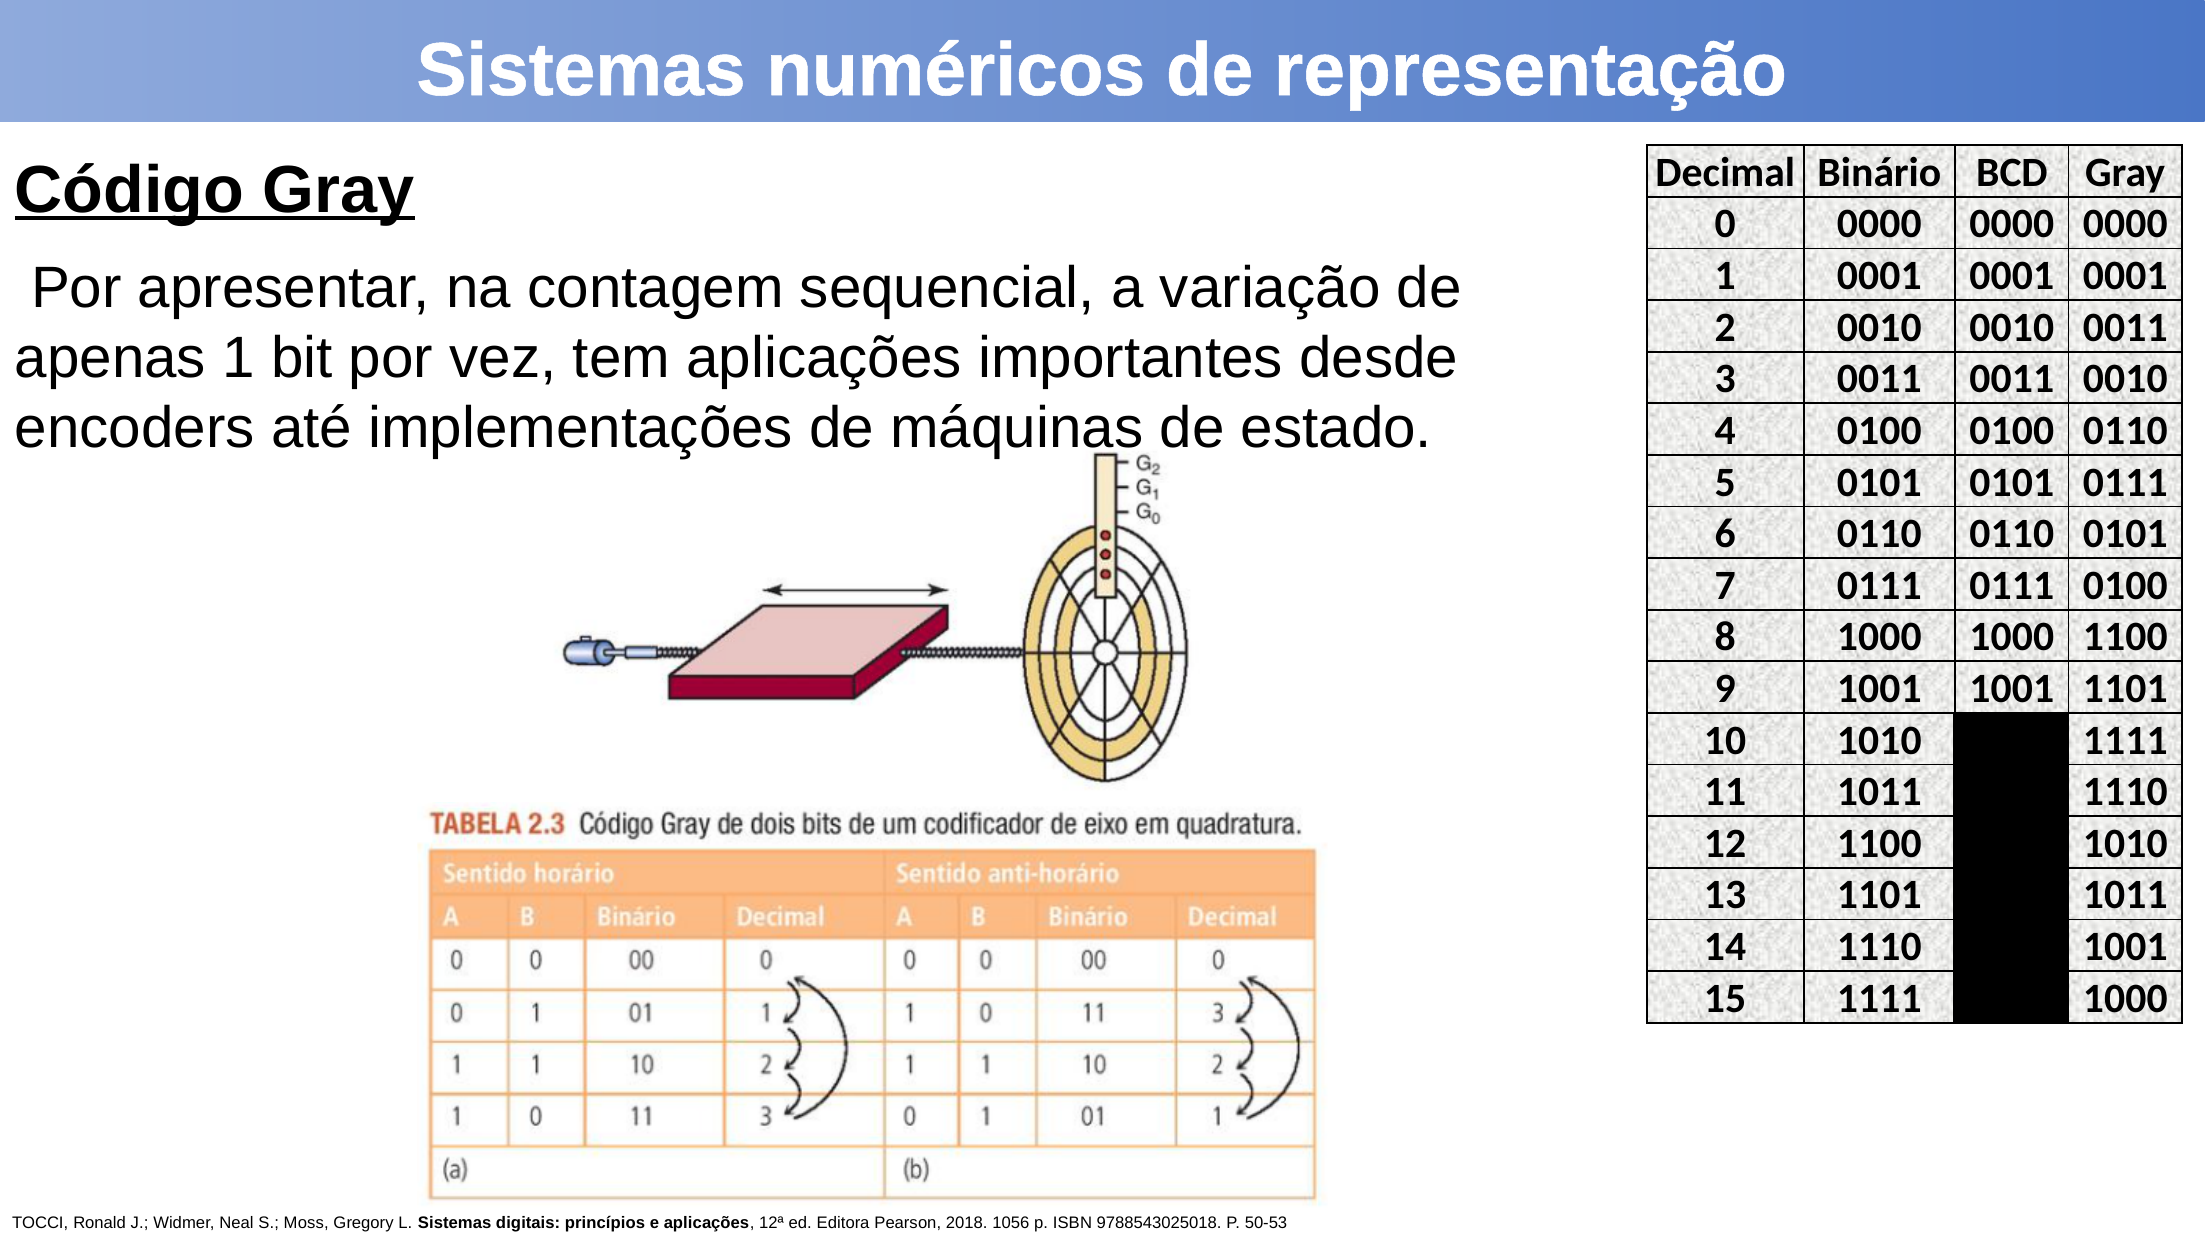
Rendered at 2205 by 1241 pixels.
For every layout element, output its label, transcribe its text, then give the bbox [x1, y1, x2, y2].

table_cell 14 [1648, 920, 1803, 970]
table_cell 10 [1648, 714, 1803, 764]
text_box Código Gray Por apresentar, na contagem sequencial, a variação de apenas 1 bit por vez, tem aplicações importantes desde encoders até implementações de máquinas de estado. [0, 138, 1655, 467]
table_cell 0110 [1956, 507, 2068, 557]
table_cell 1100 [1805, 817, 1953, 867]
table_cell 1100 [2069, 611, 2181, 660]
table_cell 1001 [2069, 920, 2181, 970]
table_cell 0110 [2069, 404, 2181, 454]
table_cell 0111 [2069, 456, 2181, 506]
table_header Decimal [1648, 146, 1803, 196]
table_cell 1000 [1956, 611, 2068, 660]
table_cell 0100 [1805, 404, 1954, 454]
table_cell 0011 [1805, 353, 1954, 402]
table_cell 1110 [2069, 765, 2181, 815]
table_cell 0 [1648, 198, 1803, 248]
table_cell 1001 [1805, 662, 1954, 712]
picture [544, 443, 1204, 797]
table_cell 2 [1648, 301, 1803, 351]
table_cell 5 [1648, 456, 1803, 506]
table_cell 0000 [2069, 198, 2181, 248]
table_cell 0010 [1805, 301, 1954, 351]
table_cell 11 [1648, 765, 1803, 815]
text_box TOCCI, Ronald J.; Widmer, Neal S.; Moss, Gregory L. Sistemas digitais: princípios e aplicações, 12ª ed. Editora Pearson, 2018. 1056 p. ISBN 9788543025018. P. 50-53 [0, 1204, 2173, 1240]
table_cell 0101 [1805, 456, 1954, 506]
table_cell 1000 [1805, 611, 1954, 660]
table_cell 1011 [2069, 869, 2181, 919]
table_cell 0010 [2069, 353, 2181, 402]
table_cell 1001 [1956, 662, 2068, 712]
table_cell 0000 [1956, 198, 2068, 248]
table_cell 0001 [1956, 249, 2068, 299]
table_cell 0111 [1956, 559, 2068, 609]
table_cell 0100 [1956, 404, 2068, 454]
table_cell 1101 [1805, 869, 1953, 919]
text_box Sistemas numéricos de representação [401, 12, 1803, 118]
table_cell 0110 [1805, 507, 1954, 557]
table_cell 0101 [2069, 507, 2181, 557]
table_cell 0011 [1956, 353, 2068, 402]
table_cell 1111 [1805, 972, 1953, 1022]
table_cell 0000 [1805, 198, 1954, 248]
table_cell 4 [1648, 404, 1803, 454]
table_cell 3 [1648, 353, 1803, 402]
table_cell 13 [1648, 869, 1803, 919]
table_cell 1011 [1805, 765, 1953, 815]
table_cell 1 [1648, 249, 1803, 299]
table_cell 12 [1648, 817, 1803, 867]
table_cell 1010 [1805, 714, 1953, 764]
table_cell 1010 [2069, 817, 2181, 867]
table_cell 0111 [1805, 559, 1954, 609]
table_cell 6 [1648, 507, 1803, 557]
table_cell 1101 [2069, 662, 2181, 712]
table_cell 15 [1648, 972, 1803, 1022]
table_cell 7 [1648, 559, 1803, 609]
table_cell 1000 [2069, 972, 2181, 1022]
table_cell 0101 [1956, 456, 2068, 506]
table_header Binário [1805, 146, 1954, 196]
table_cell 8 [1648, 611, 1803, 660]
table_cell 1110 [1805, 920, 1953, 970]
table_cell 9 [1648, 662, 1803, 712]
text_box [1953, 712, 2068, 1023]
table_cell 0010 [1956, 301, 2068, 351]
table_cell 0011 [2069, 301, 2181, 351]
table_cell 1111 [2069, 714, 2181, 764]
table_header Gray [2069, 146, 2181, 196]
table_cell 0001 [2069, 249, 2181, 299]
table_cell 0001 [1805, 249, 1954, 299]
table_cell 0100 [2069, 559, 2181, 609]
picture [417, 802, 1331, 1212]
table_header BCD [1956, 146, 2068, 196]
